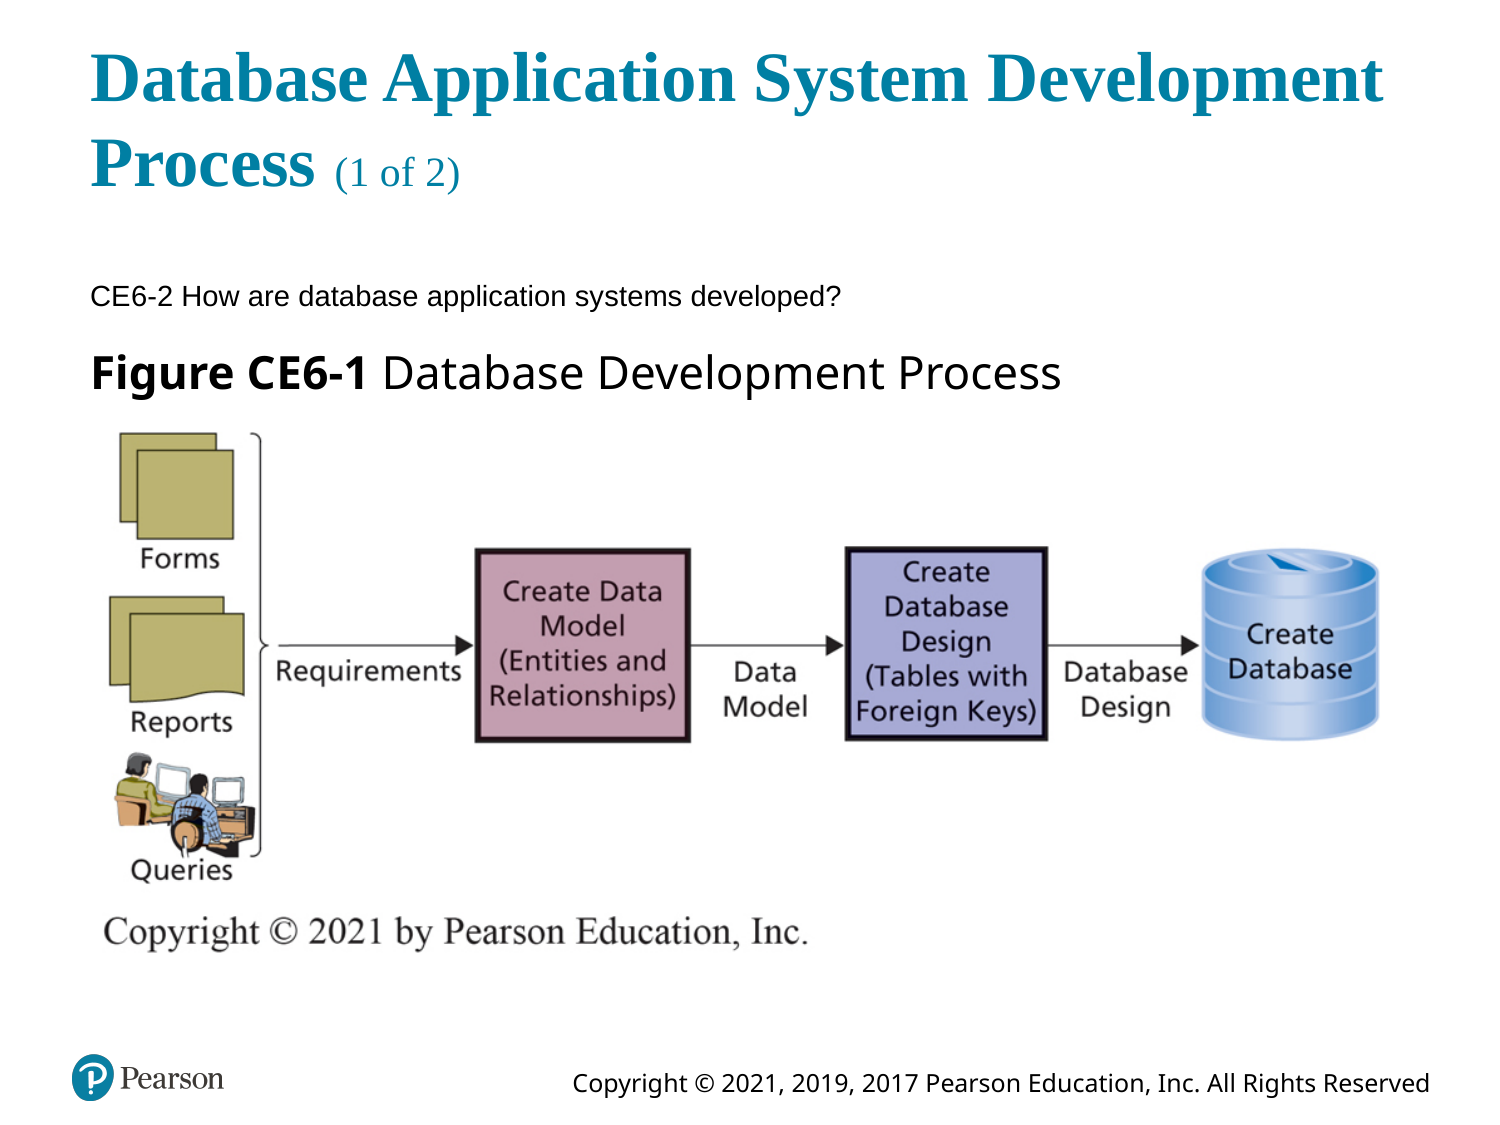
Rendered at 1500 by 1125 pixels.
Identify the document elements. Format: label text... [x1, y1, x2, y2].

picture [72, 1087, 83, 1101]
picture [98, 1054, 224, 1101]
picture [102, 431, 1381, 954]
picture [80, 1063, 106, 1088]
picture [72, 1054, 88, 1070]
title Database Application System Development Process (1 of 2) [75, 35, 1425, 216]
list CE 6-2 How are database application systems developed? Figure C E 6-1 Database Development Process [75, 262, 1425, 410]
